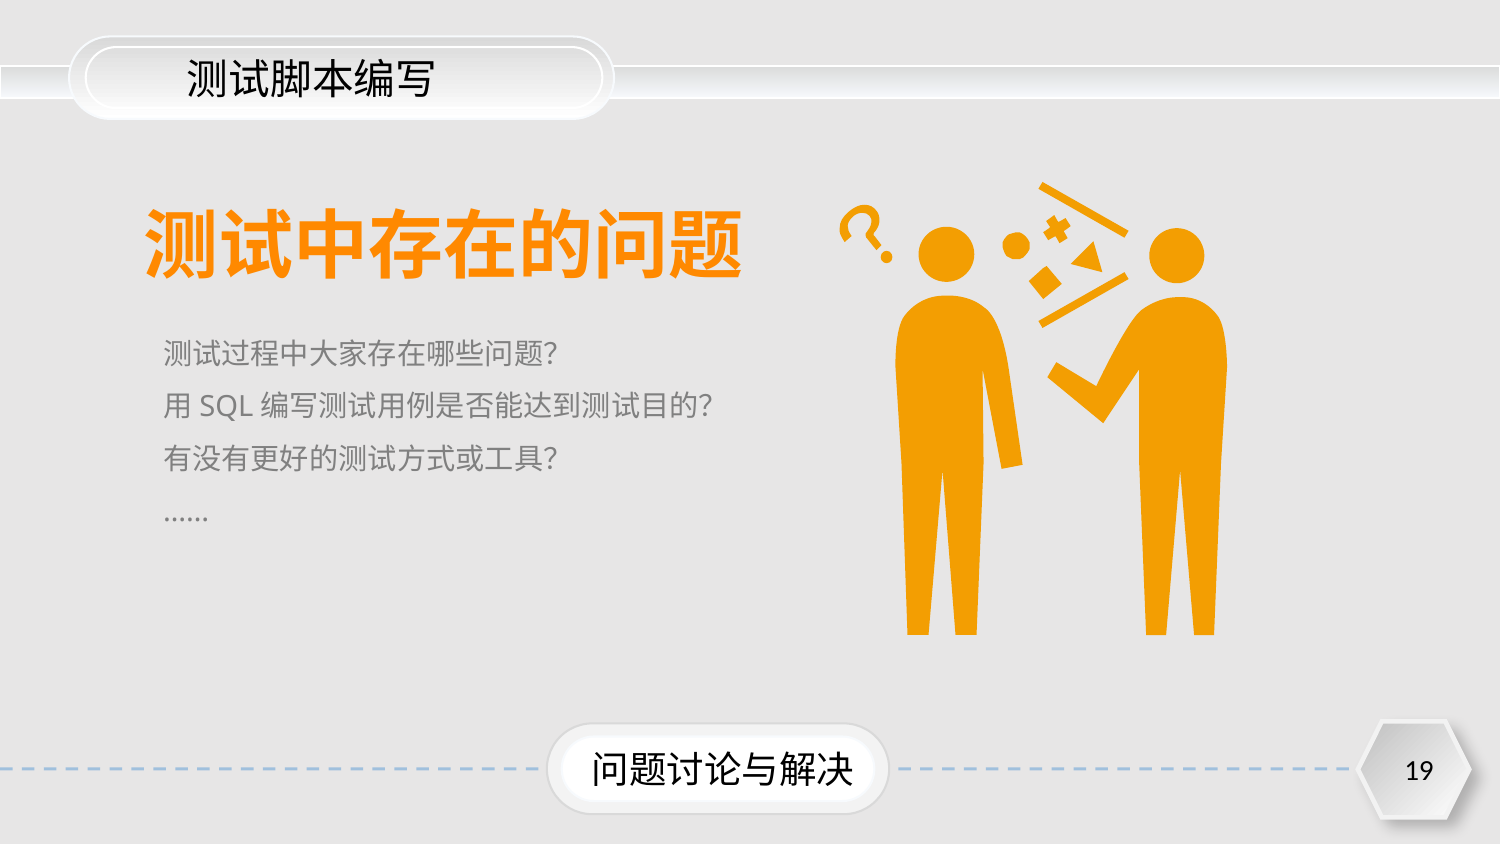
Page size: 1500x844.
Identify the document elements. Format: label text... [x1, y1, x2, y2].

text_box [838, 181, 1228, 635]
text_box 测试中存在的问题 [129, 144, 802, 295]
text_box 测试脚本编写 [172, 51, 499, 94]
text_box 问题讨论与解决 [577, 743, 905, 790]
text_box 测试过程中大家存在哪些问题？ 用SQL编写测试用例是否能达到测试目的？ 有没有更好的测试方式或工具？ …… [148, 310, 838, 588]
